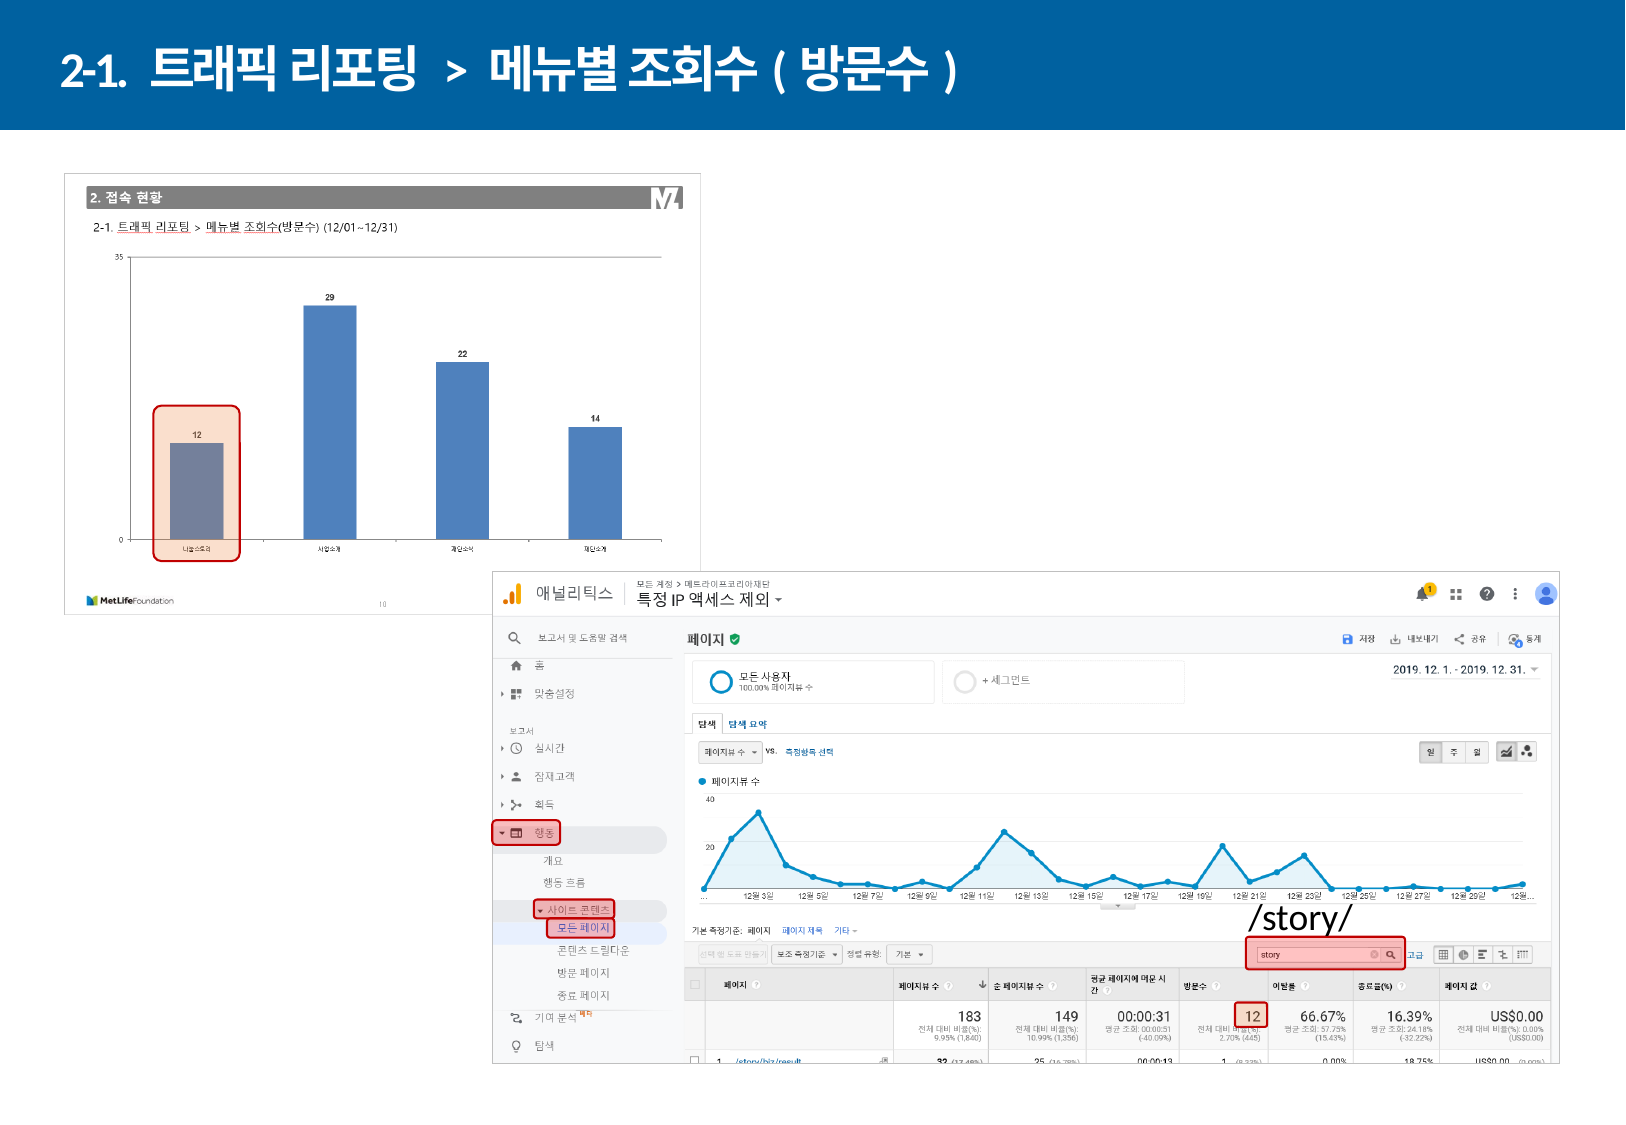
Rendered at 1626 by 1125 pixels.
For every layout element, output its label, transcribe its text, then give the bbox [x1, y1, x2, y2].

picture [64, 173, 1560, 1064]
title 2-1. 트래픽 리포팅 > 메뉴별 조회수(방문수) [44, 36, 1447, 105]
